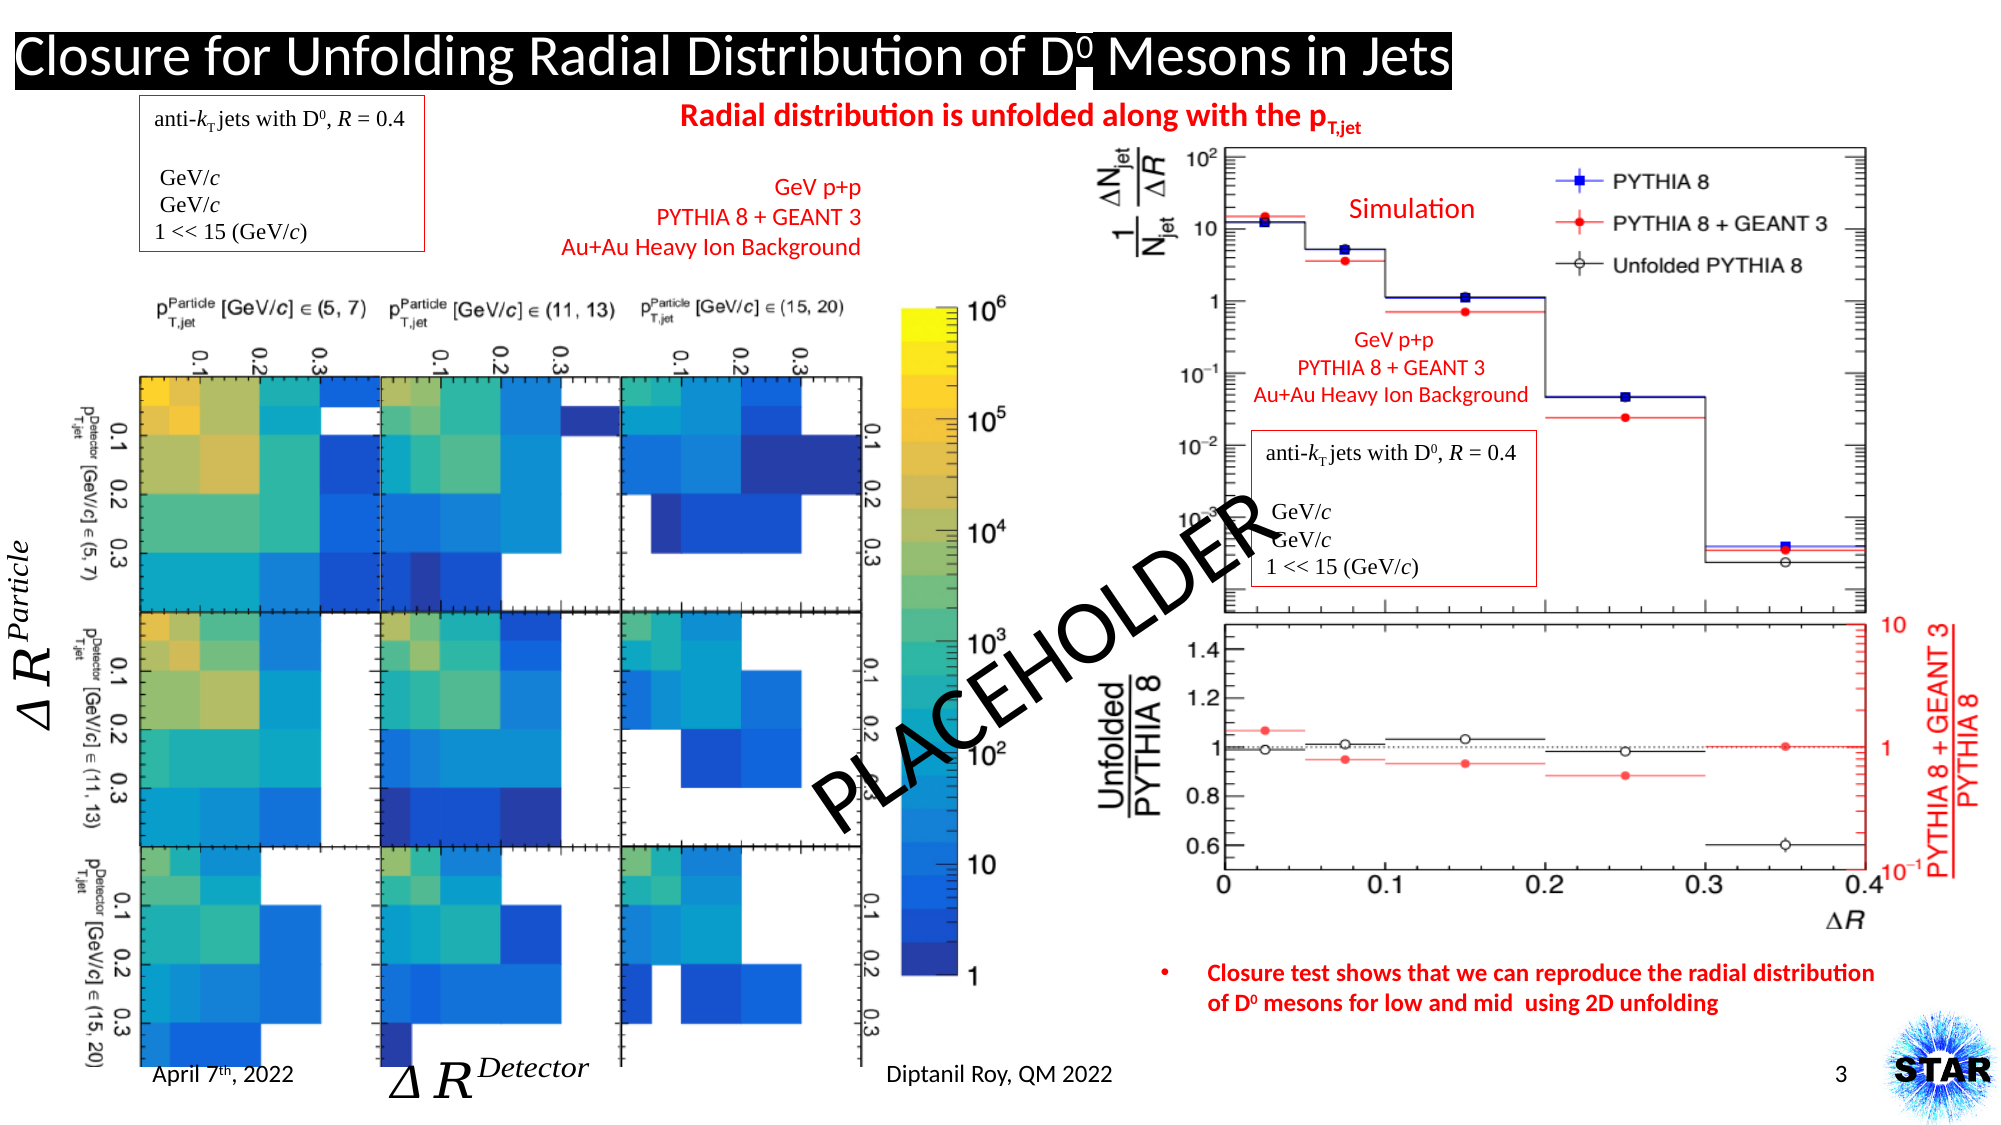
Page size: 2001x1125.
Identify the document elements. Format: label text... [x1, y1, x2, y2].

picture [71, 232, 882, 1091]
text_box Radial distribution is unfolded along with the pT,jet [594, 85, 1447, 146]
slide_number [137, 1091, 588, 1103]
footer Diptanil Roy, QM 2022 [662, 1042, 1338, 1103]
picture [1847, 996, 2000, 1125]
text_box PLACEHOLDER [1010, 553, 1080, 753]
slide_number 3 [1412, 1042, 1847, 1103]
picture [891, 282, 1010, 995]
text_box PLACEHOLDER [882, 683, 891, 841]
text_box Closure for Unfolding Radial Distribution of D0 Mesons in Jets [0, 10, 1550, 95]
picture [1080, 110, 1993, 939]
